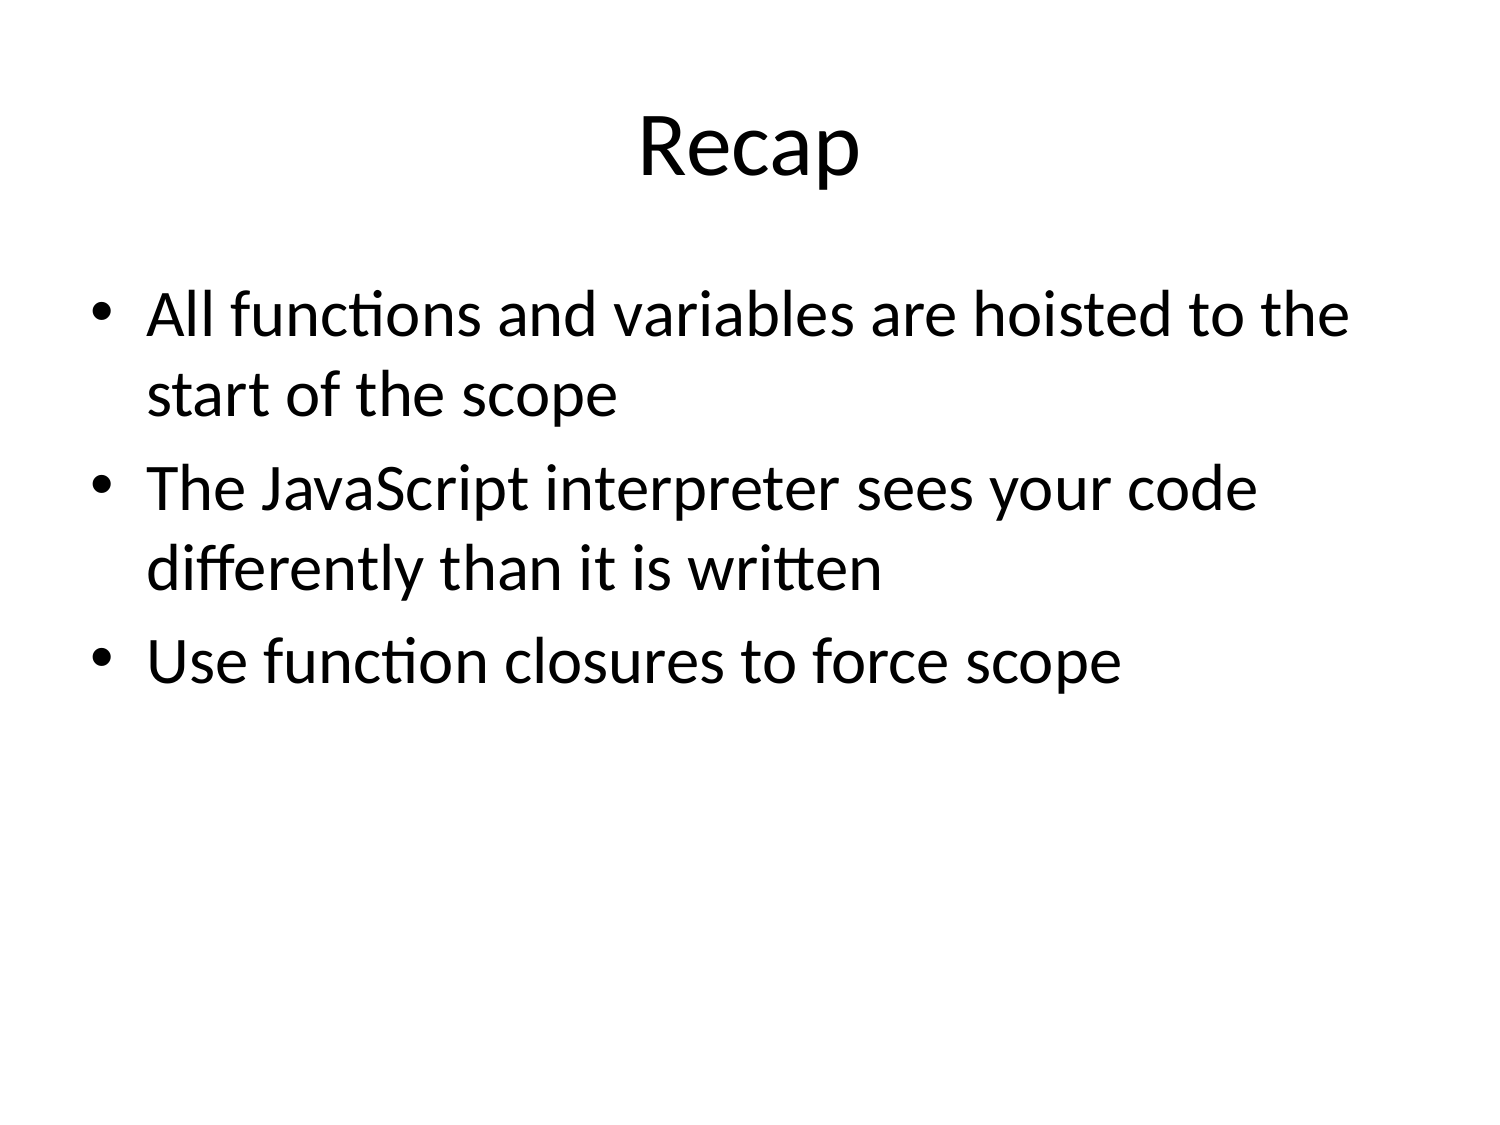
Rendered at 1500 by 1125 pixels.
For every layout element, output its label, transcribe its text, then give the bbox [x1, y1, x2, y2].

list All functions and variables are hoisted to the start of the scope The JavaScript interpreter sees your code differently than it is written Use function closures to force scope [75, 262, 1425, 1005]
title Recap [75, 45, 1425, 233]
